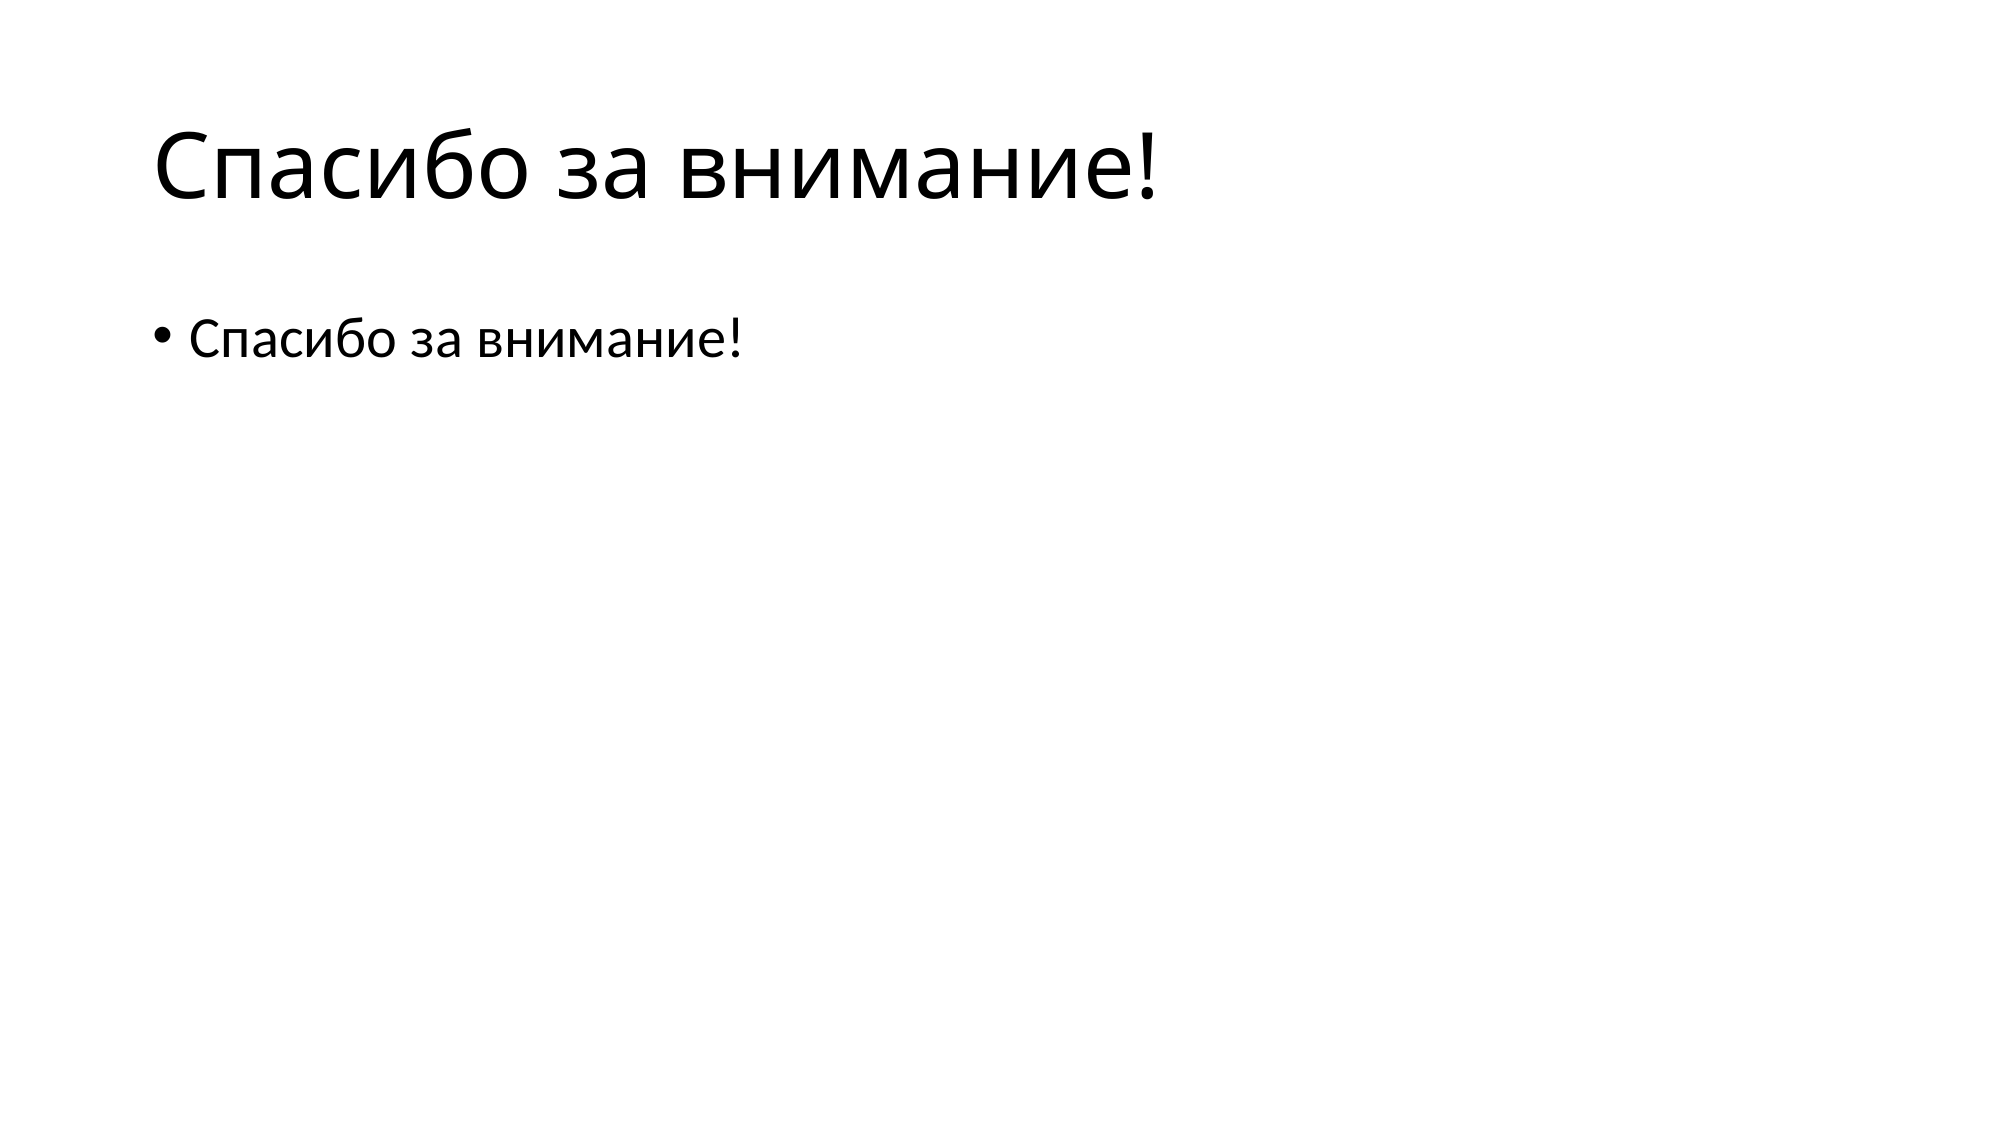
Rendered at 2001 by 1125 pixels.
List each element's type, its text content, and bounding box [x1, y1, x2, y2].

list Спасибо за внимание! [137, 299, 1863, 1014]
title Спасибо за внимание! [137, 59, 1863, 278]
